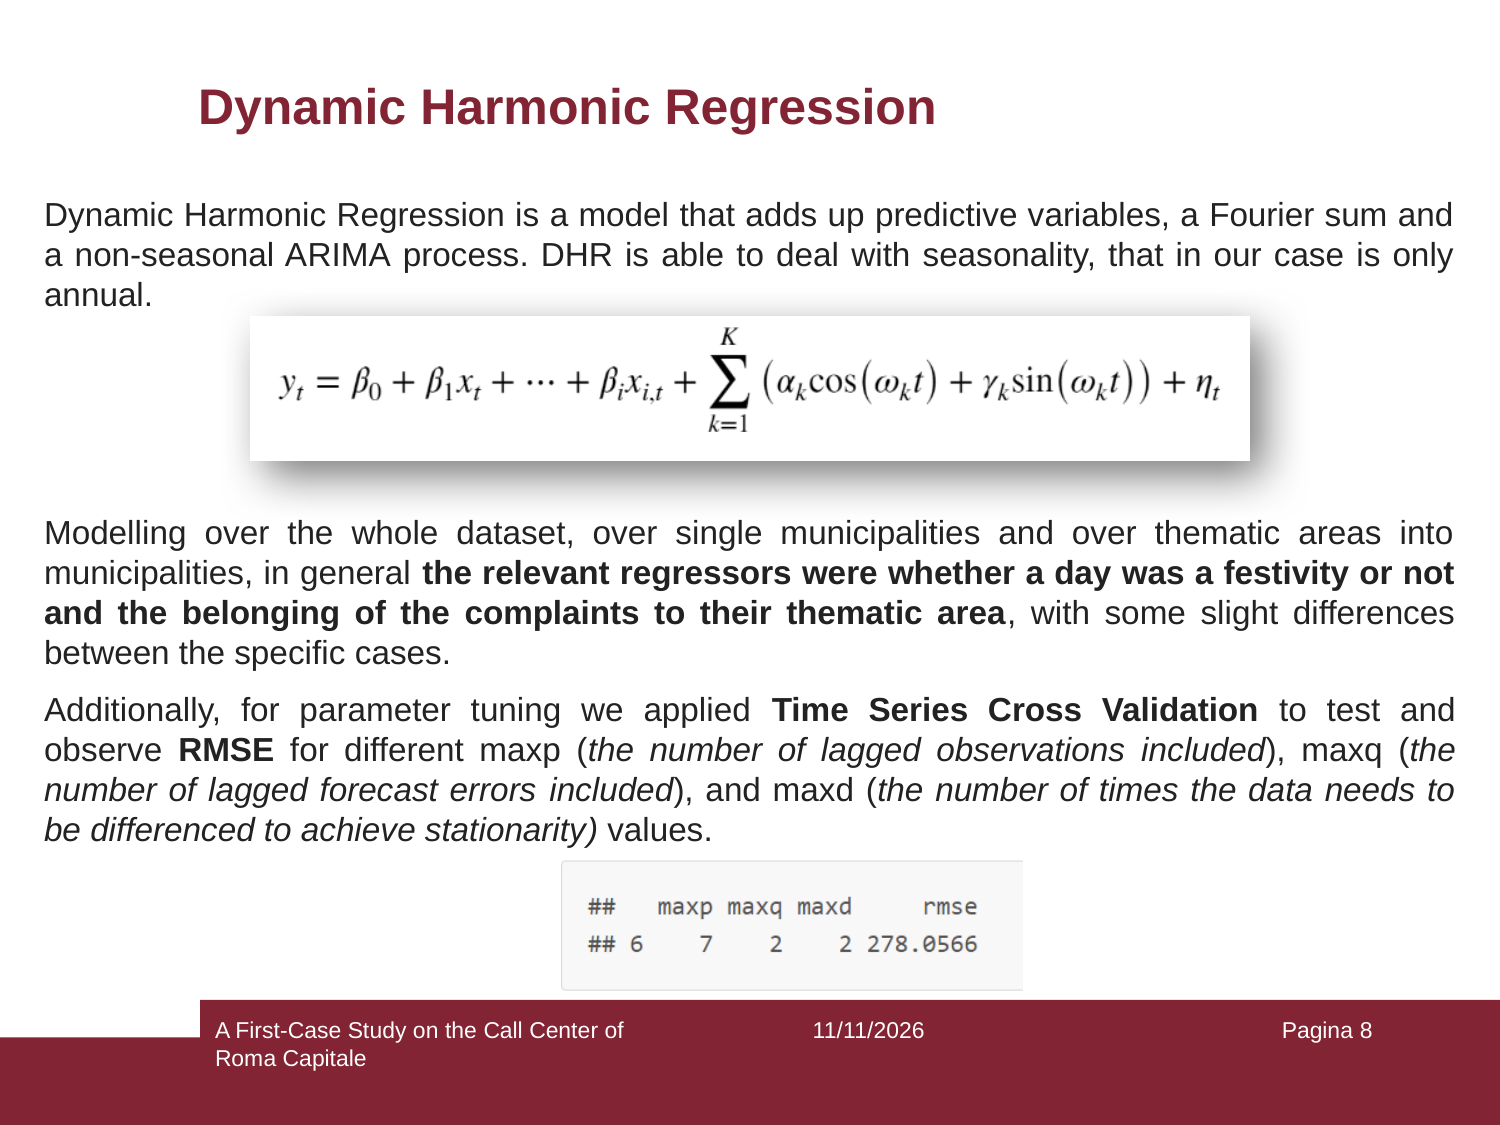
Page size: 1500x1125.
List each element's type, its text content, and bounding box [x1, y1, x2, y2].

text_box Dynamic Harmonic Regression is a model that adds up predictive variables, a Fourier sum and a non-seasonal ARIMA process. DHR is able to deal with seasonality, that in our case is only annual. [29, 185, 1471, 320]
title Dynamic Harmonic Regression [183, 67, 1400, 150]
text_box Modelling over the whole dataset, over single municipalities and over thematic areas into municipalities, in general the relevant regressors were whether a day was a festivity or not and the belonging of the complaints to their thematic area, with some slight differences between the specific cases. [29, 503, 1471, 679]
picture [250, 316, 1250, 461]
picture [561, 857, 1023, 992]
text_box Additionally, for parameter tuning we applied Time Series Cross Validation to test and observe RMSE for different maxp (the number of lagged observations included), maxq (the number of lagged forecast errors included), and maxd (the number of times the data needs to be differenced to achieve stationarity) values. [29, 680, 1471, 855]
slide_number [712, 1008, 1025, 1084]
footer A First-Case Study on the Call Center of Roma Capitale [200, 1008, 675, 1084]
slide_number Pagina 8 [1074, 1008, 1388, 1084]
